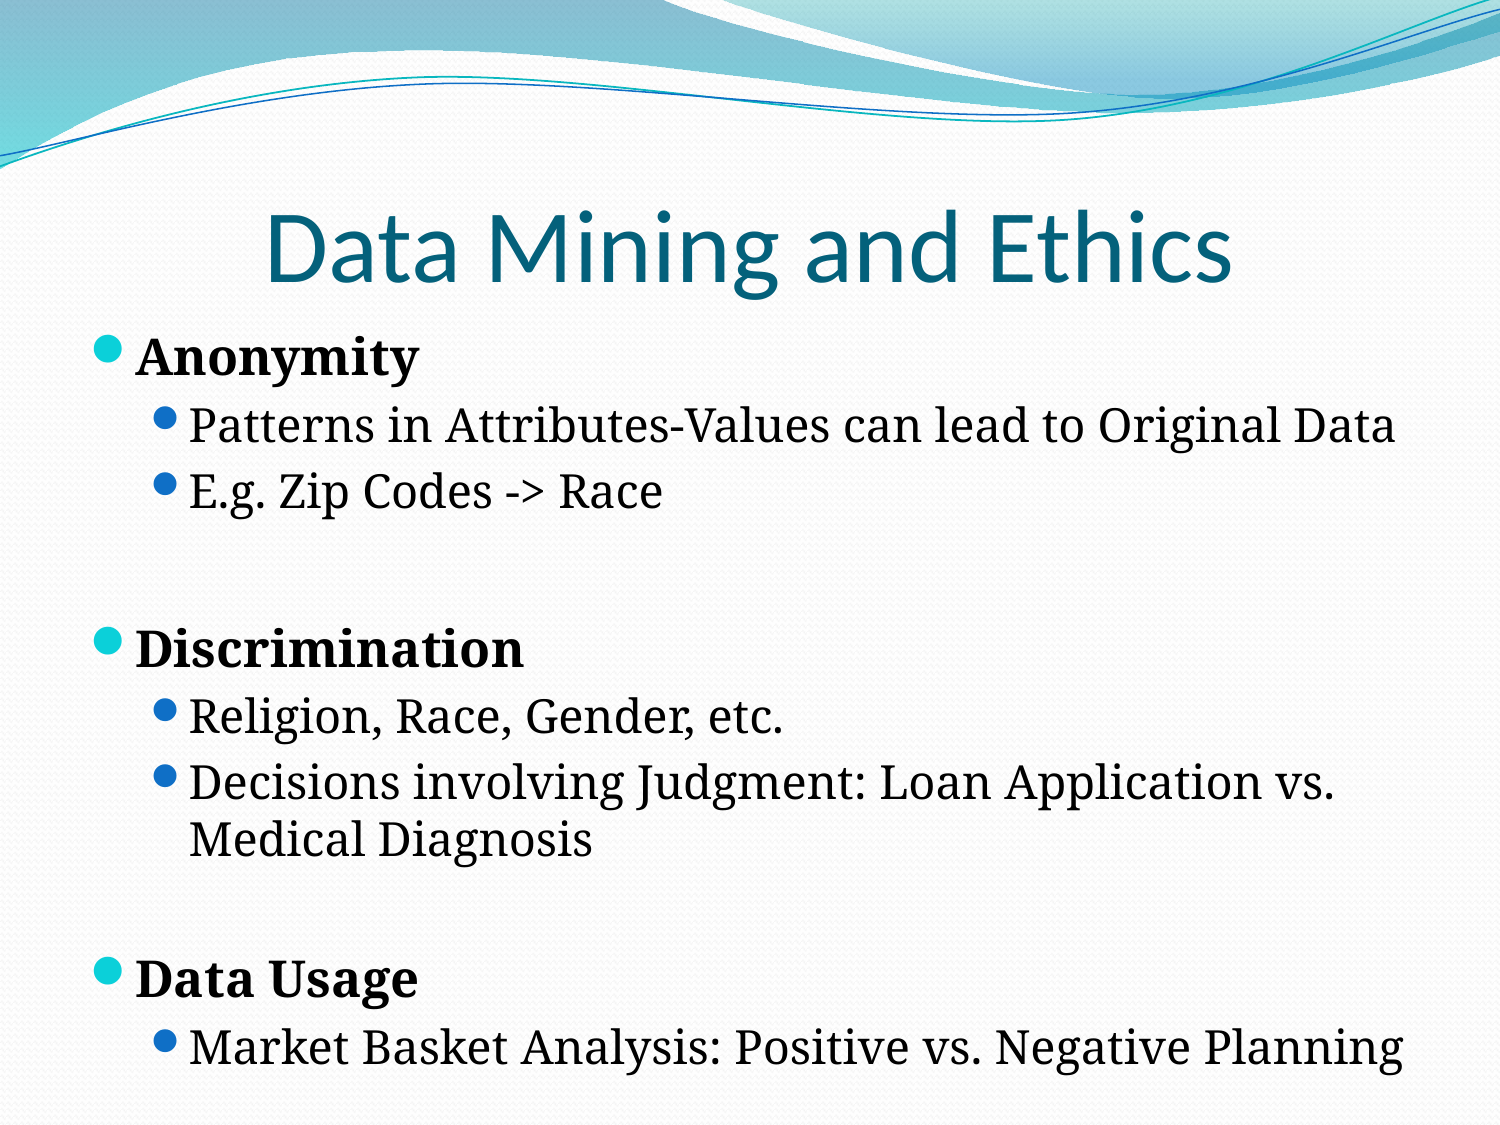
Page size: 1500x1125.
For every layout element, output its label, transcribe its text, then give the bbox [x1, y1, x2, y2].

list Anonymity Patterns in Attributes-Values can lead to Original Data E.g. Zip Codes -> Race Discrimination Religion, Race, Gender, etc. Decisions involving Judgment: Loan Application vs. Medical Diagnosis Data Usage Market Basket Analysis: Positive vs. Negative Planning [75, 317, 1425, 1125]
title Data Mining and Ethics [75, 115, 1425, 303]
